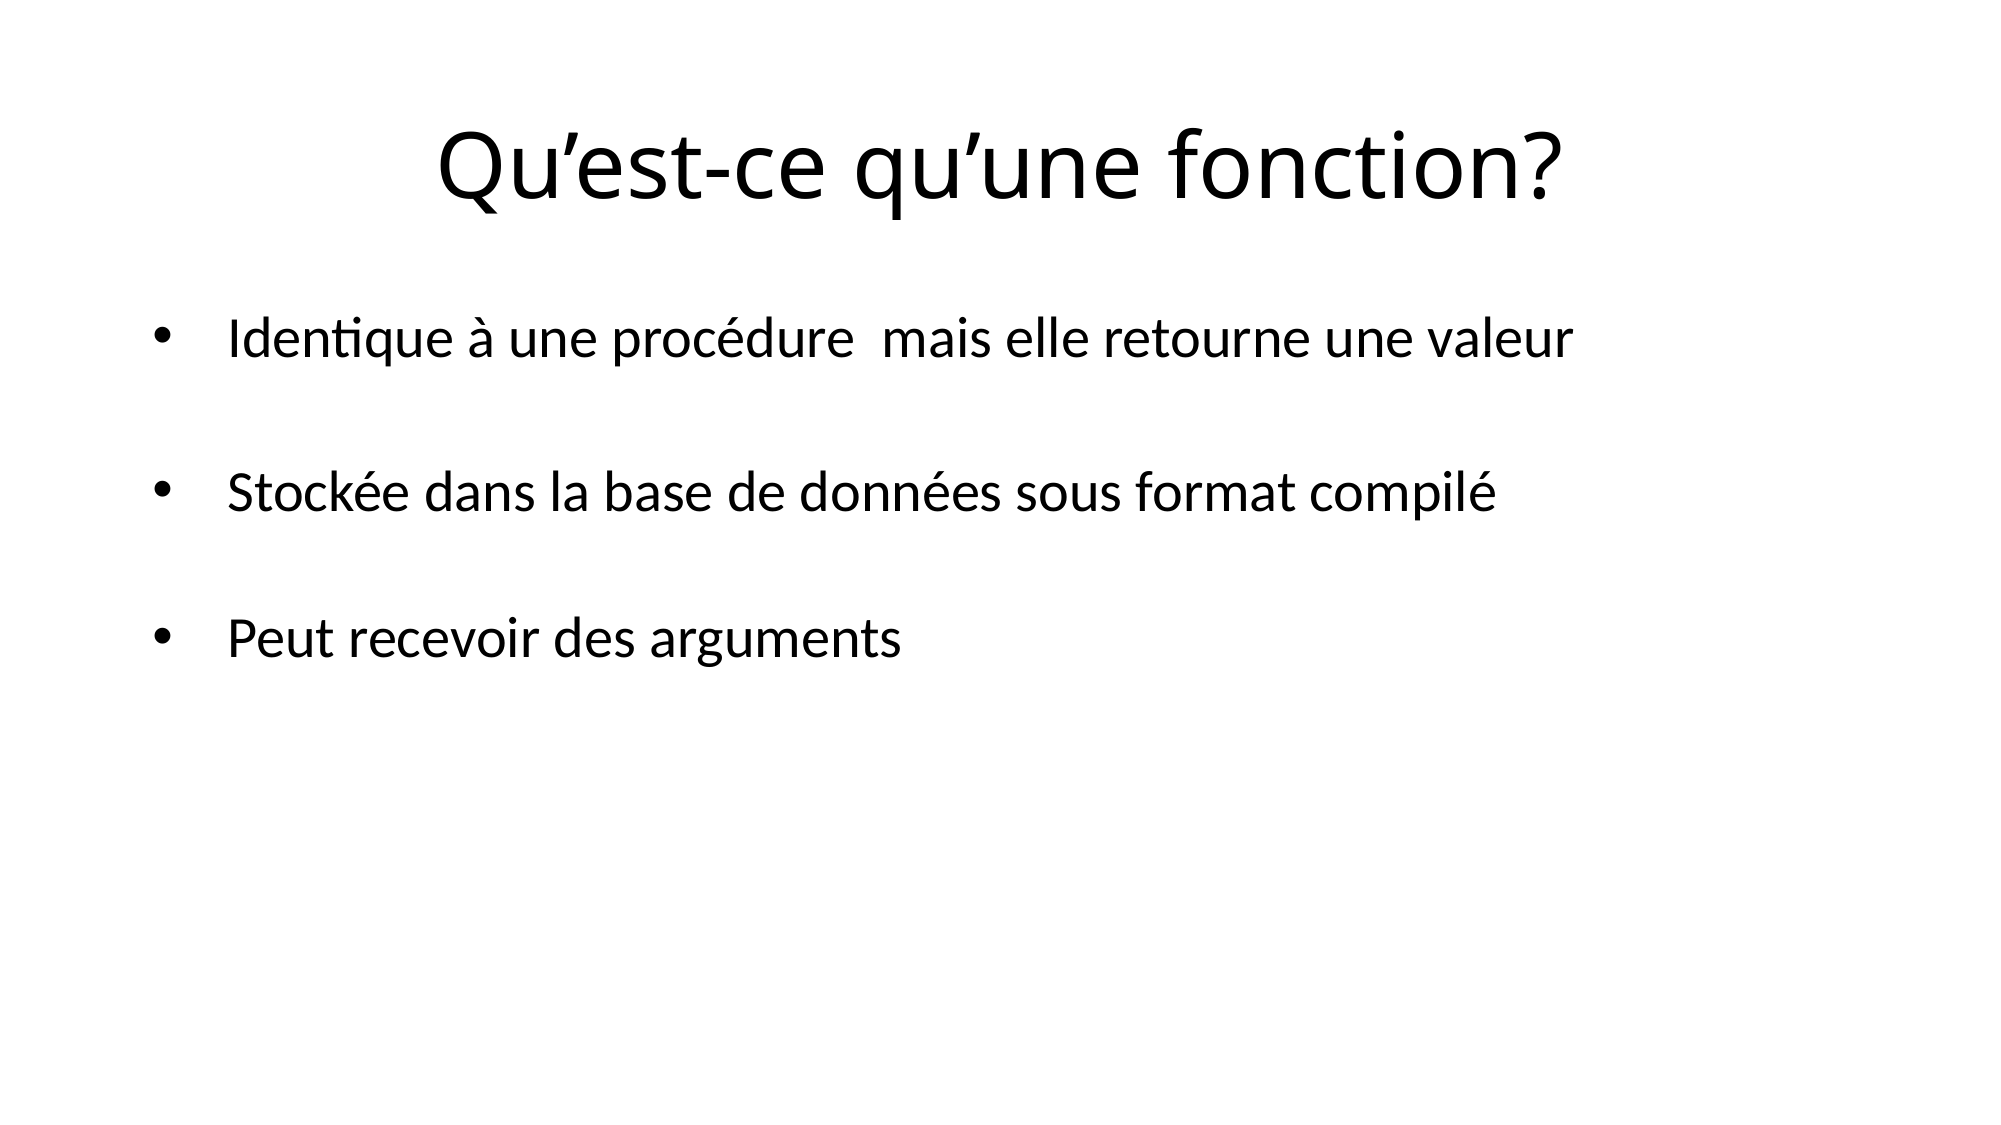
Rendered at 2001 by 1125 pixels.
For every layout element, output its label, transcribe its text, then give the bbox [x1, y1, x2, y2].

list Identique à une procédure mais elle retourne une valeur Stockée dans la base de données sous format compilé Peut recevoir des arguments [137, 299, 1863, 1014]
title Qu’est-ce qu’une fonction? [137, 59, 1863, 278]
